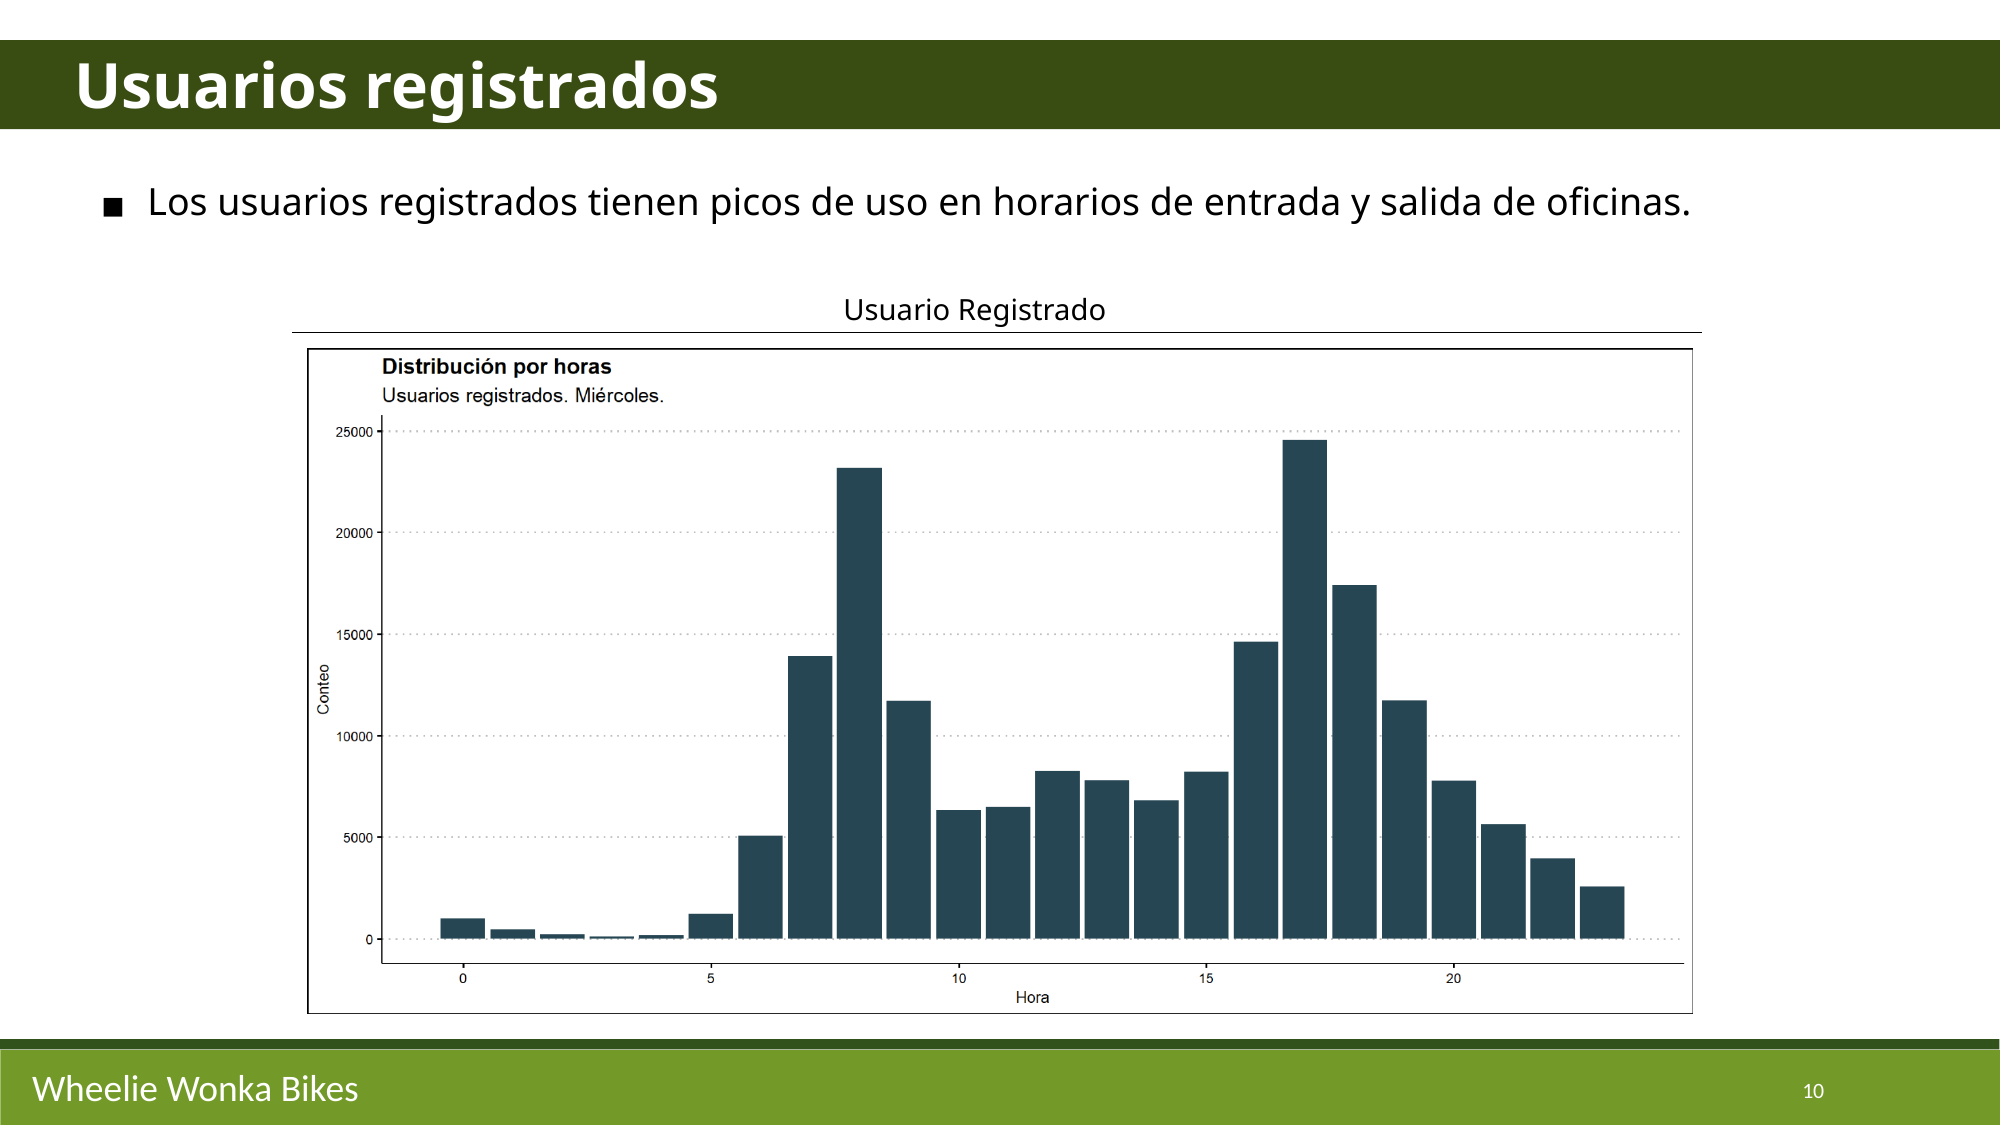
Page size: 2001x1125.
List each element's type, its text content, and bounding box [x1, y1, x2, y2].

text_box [205, 283, 1745, 335]
picture [307, 348, 1693, 1014]
slide_number 10 [1624, 1059, 1840, 1120]
title Usuarios registrados [0, 40, 2000, 130]
text_box Wheelie Wonka Bikes [17, 1056, 387, 1117]
text_box Los usuarios registrados tienen picos de uso en horarios de entrada y salida de oficinas. [85, 170, 1939, 231]
